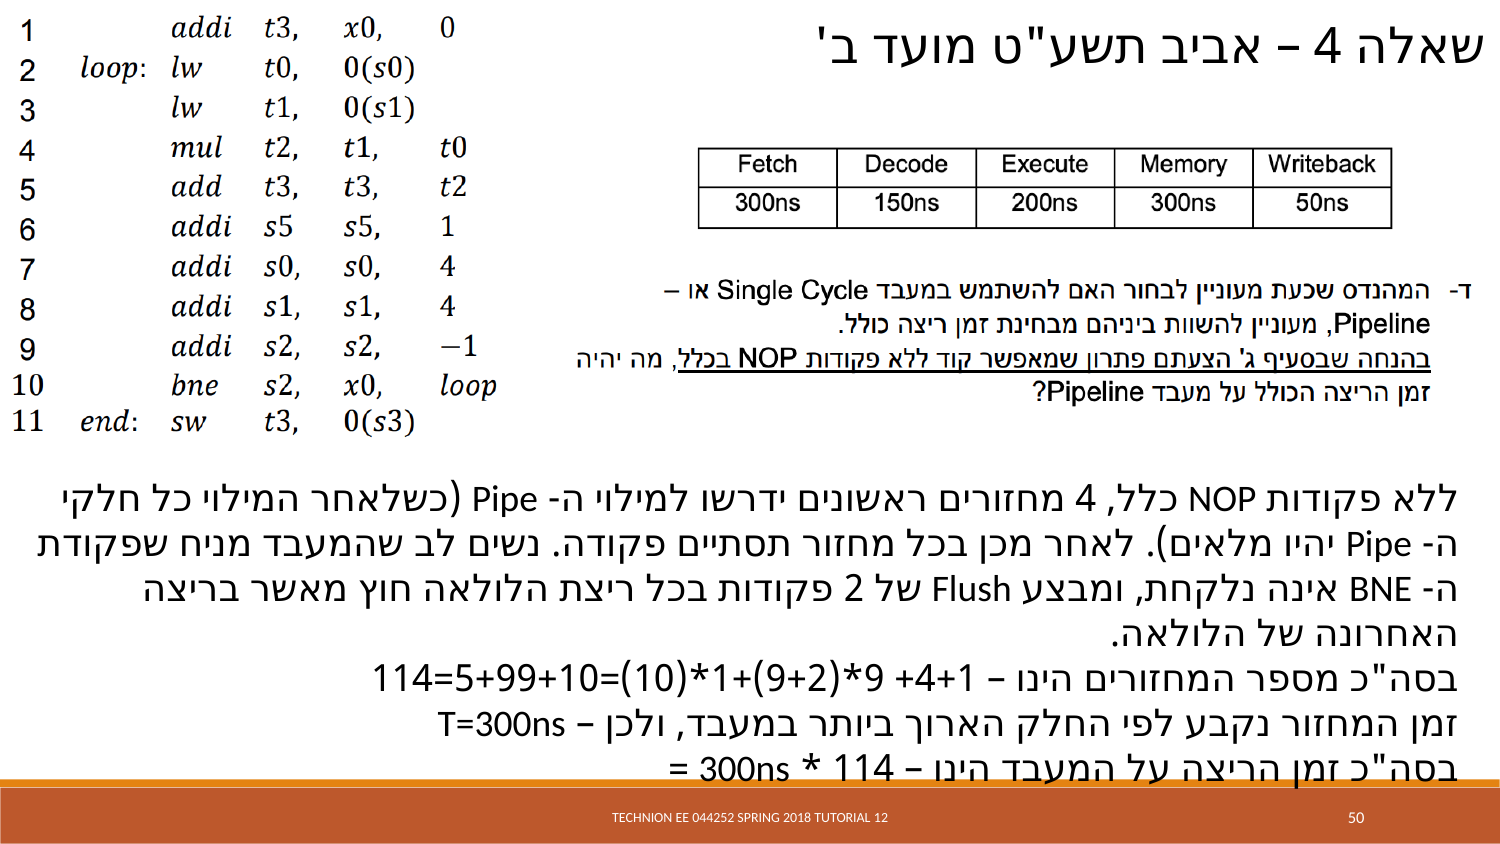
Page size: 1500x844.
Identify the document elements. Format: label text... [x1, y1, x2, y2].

picture [688, 134, 1406, 239]
footer Technion EE 044252 Spring 2018 Tutorial 12 [453, 794, 1047, 840]
slide_number 50 [1218, 794, 1380, 840]
text_box שאלה 4 – אביב תשע"ט מועד ב' [633, 5, 1500, 81]
picture [0, 1, 1500, 449]
